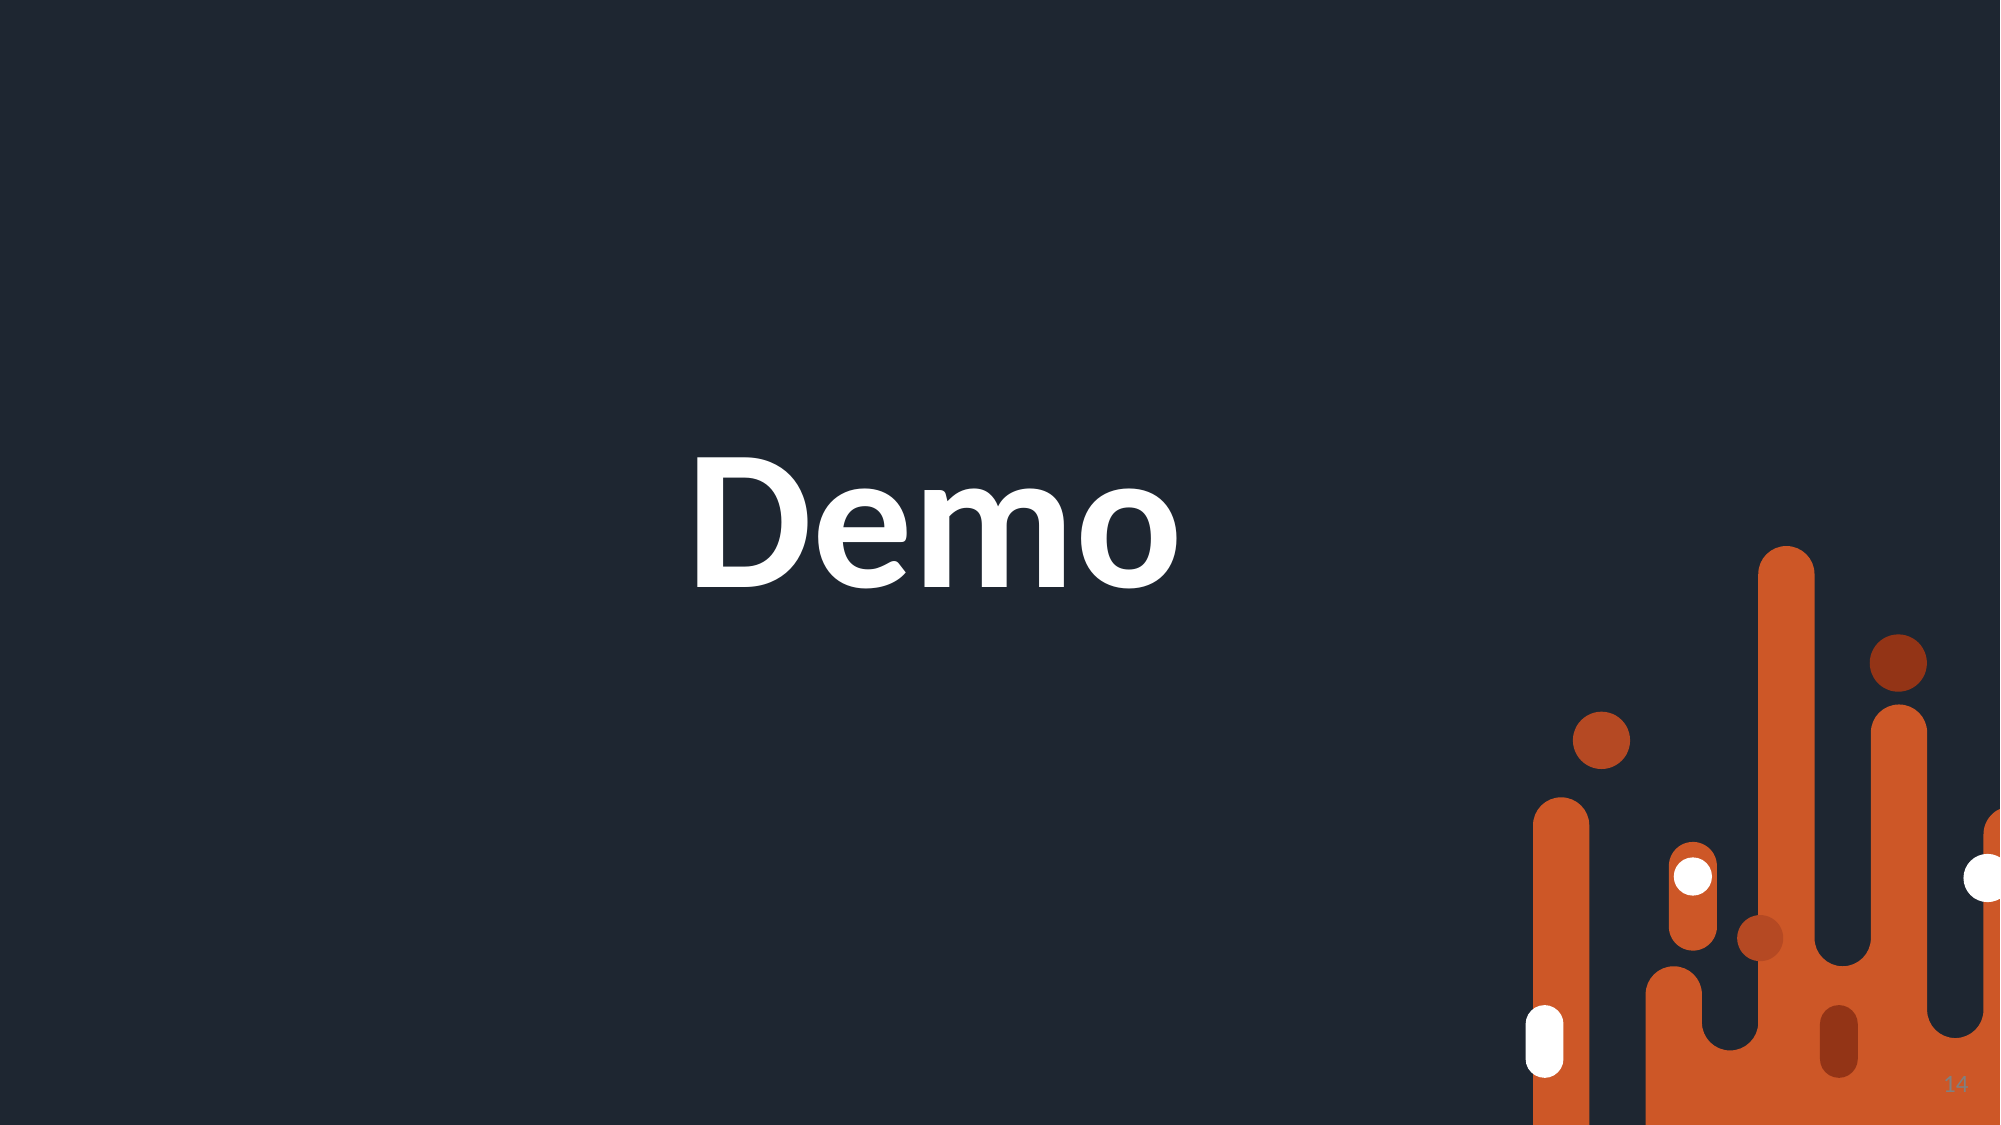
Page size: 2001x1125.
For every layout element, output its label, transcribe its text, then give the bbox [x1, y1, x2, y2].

title Demo [671, 414, 2000, 632]
slide_number 14 [1533, 1052, 1984, 1113]
